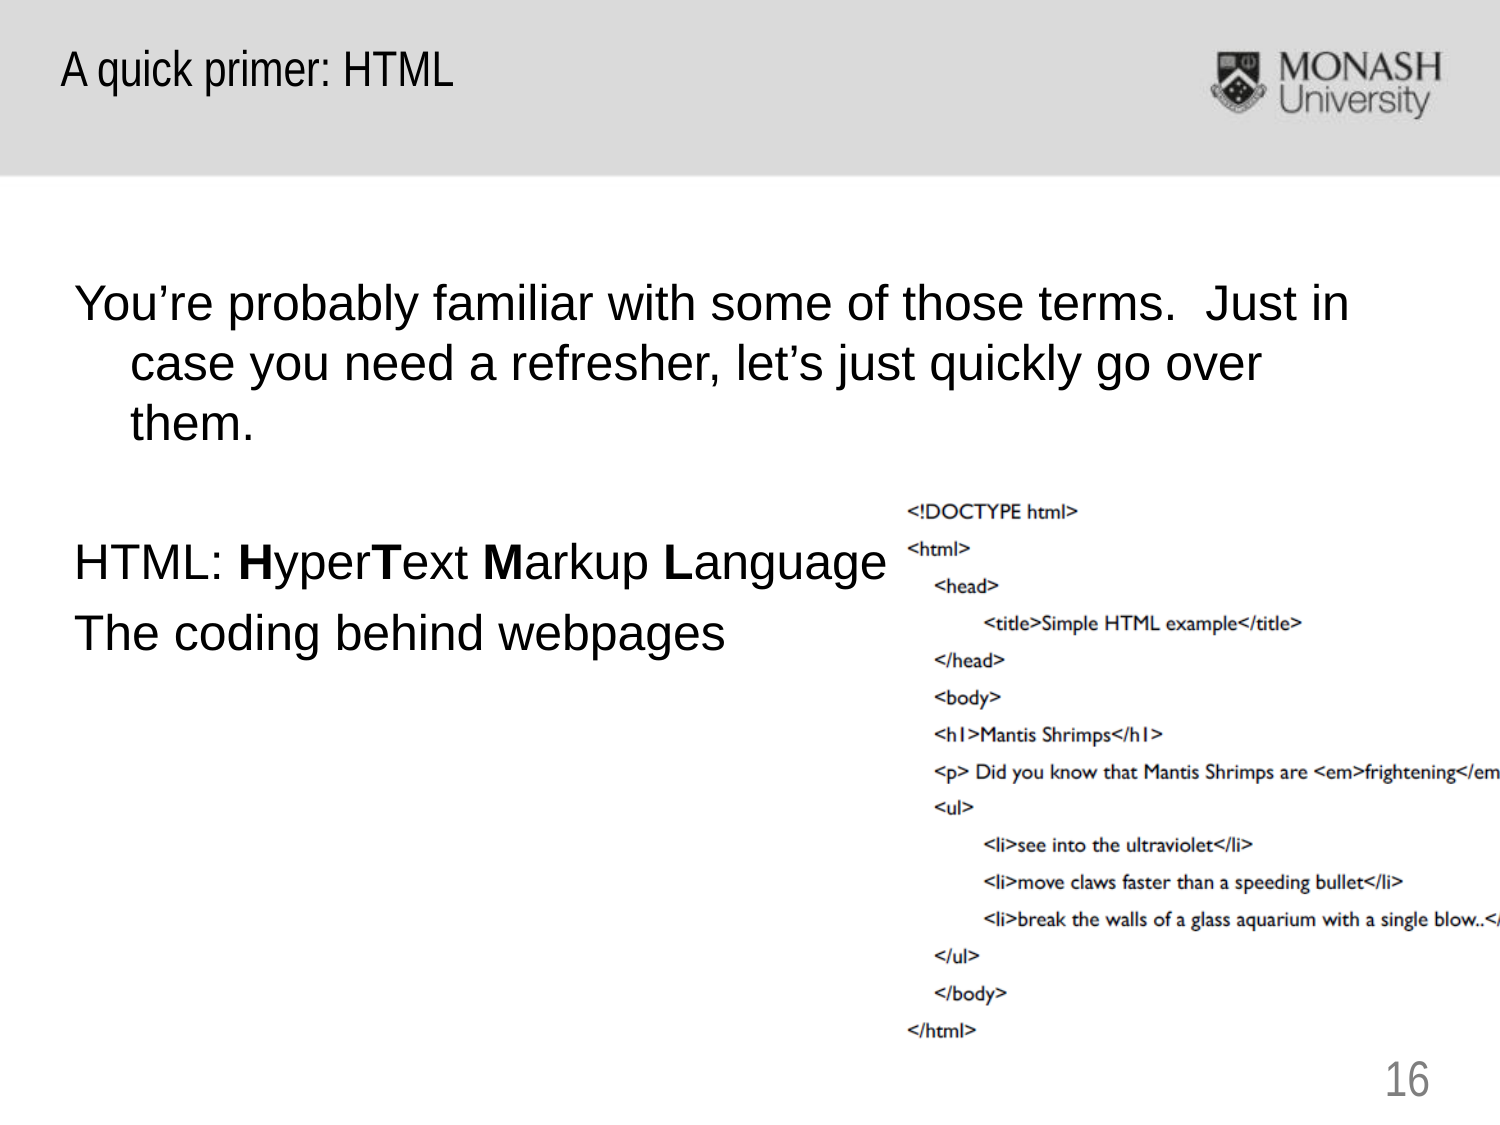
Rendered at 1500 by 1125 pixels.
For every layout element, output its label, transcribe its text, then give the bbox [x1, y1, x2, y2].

picture [0, 0, 1500, 1125]
list A quick primer: HTML [45, 35, 903, 163]
list You’re probably familiar with some of those terms. Just in case you need a refresher, let’s just quickly go over them. HTML: HyperText Markup Language The coding behind webpages [58, 262, 1409, 1005]
